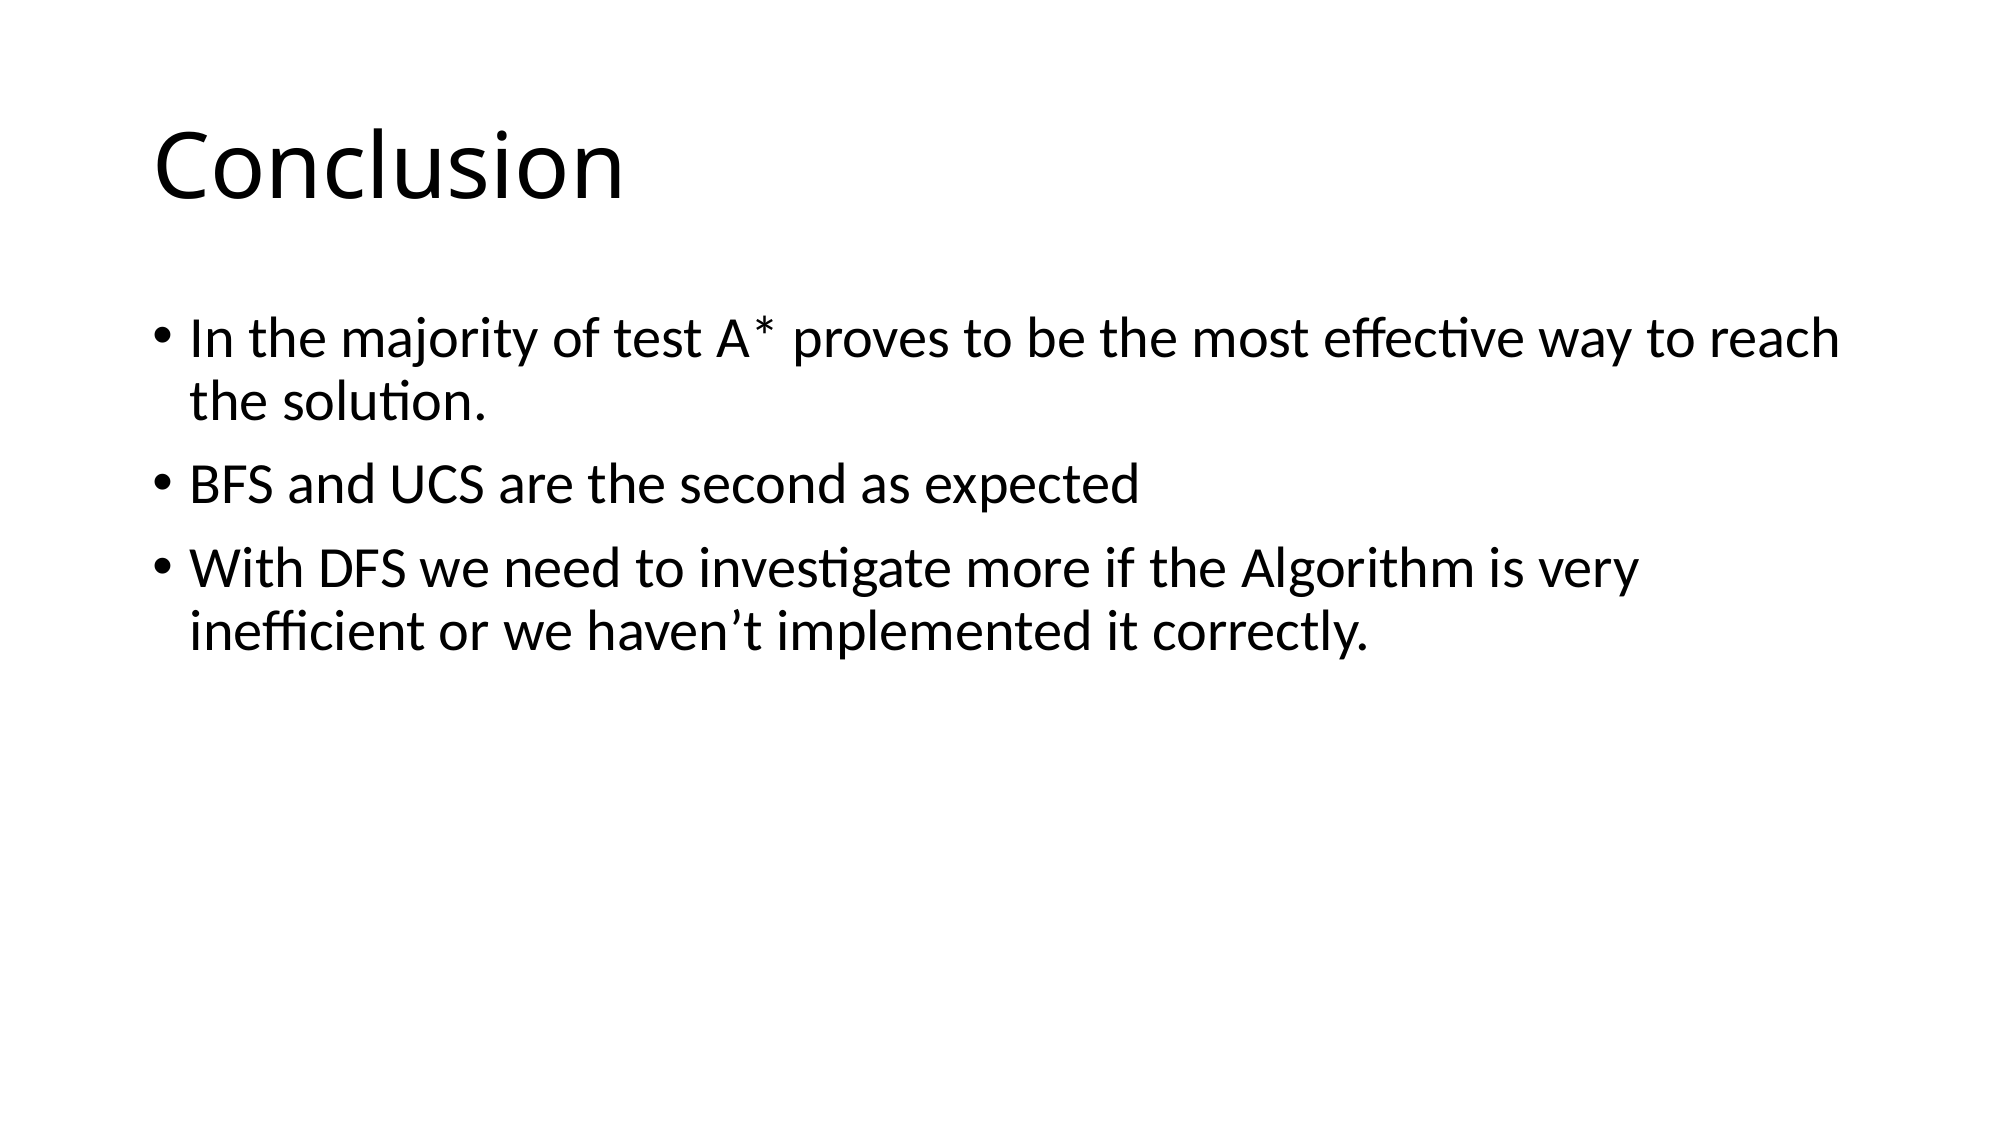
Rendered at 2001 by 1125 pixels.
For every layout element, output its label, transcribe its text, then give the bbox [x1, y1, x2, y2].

list In the majority of test A* proves to be the most effective way to reach the solution. BFS and UCS are the second as expected With DFS we need to investigate more if the Algorithm is very inefficient or we haven’t implemented it correctly. [137, 299, 1863, 1014]
title Conclusion [137, 59, 1863, 278]
